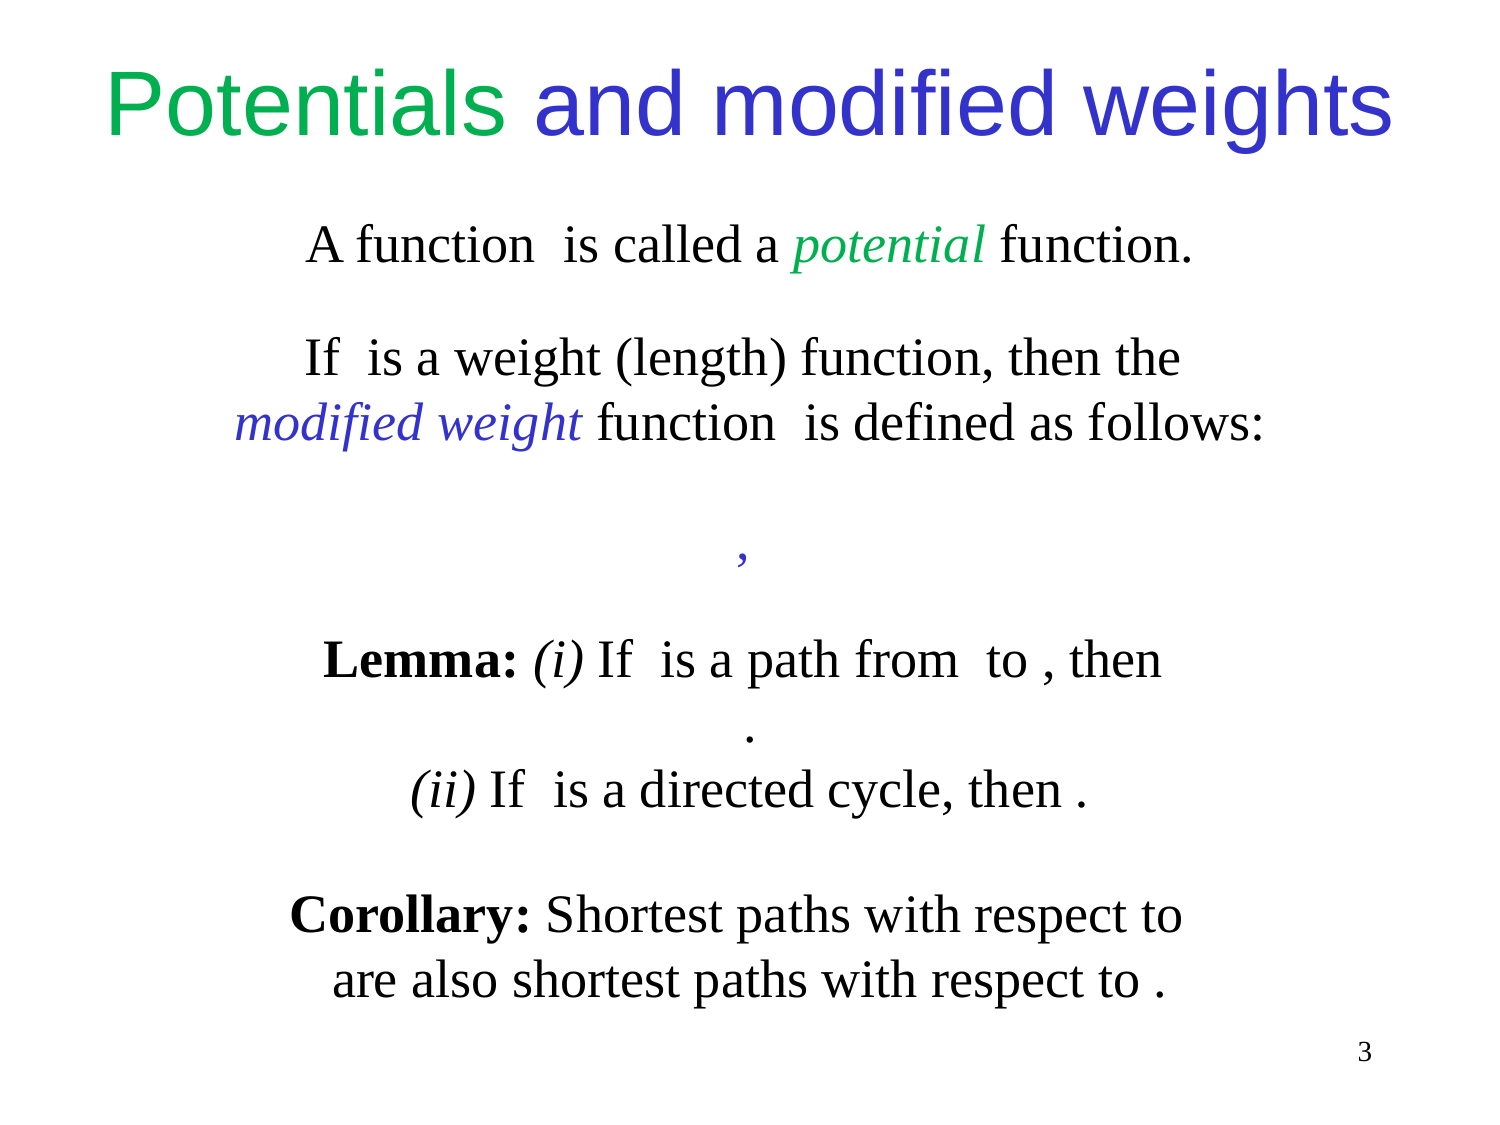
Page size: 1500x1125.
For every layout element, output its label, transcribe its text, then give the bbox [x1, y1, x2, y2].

slide_number 3 [1074, 1024, 1388, 1101]
text_box Potentials and modified weights [0, 36, 1500, 162]
